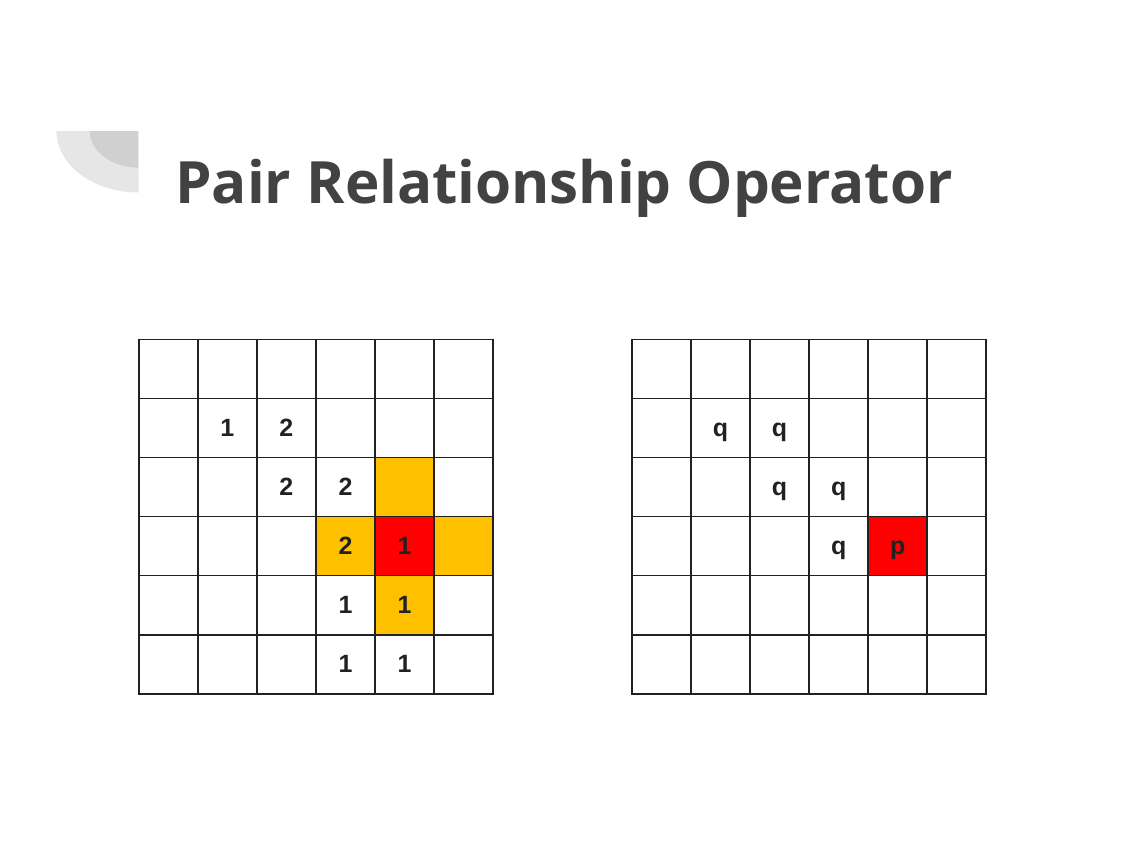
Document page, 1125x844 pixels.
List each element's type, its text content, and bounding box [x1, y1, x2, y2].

table_cell [140, 399, 197, 457]
table_cell [435, 458, 492, 516]
table_cell [928, 636, 985, 693]
table_header [258, 340, 315, 398]
table_cell [140, 458, 197, 516]
table_cell [317, 399, 374, 457]
table_cell [376, 399, 433, 457]
table_cell [258, 636, 315, 693]
table_cell [199, 576, 256, 634]
table_cell [435, 636, 492, 693]
table_cell [140, 517, 197, 575]
table_cell [199, 636, 256, 693]
table_cell q [810, 458, 867, 516]
table_header [633, 340, 690, 398]
table_cell [199, 458, 256, 516]
table_cell q [751, 399, 808, 457]
table_cell [810, 576, 867, 634]
table_header [435, 340, 492, 398]
table_cell [810, 636, 867, 693]
table_header [199, 340, 256, 398]
table_cell 1 [376, 517, 433, 575]
table_cell [928, 399, 985, 457]
table_cell 2 [258, 458, 315, 516]
table_cell [869, 399, 926, 457]
table_cell q [692, 399, 749, 457]
table_cell 1 [317, 576, 374, 634]
table_header [810, 340, 867, 398]
table_cell [633, 576, 690, 634]
table_cell [692, 636, 749, 693]
title Pair Relationship Operator [160, 98, 1026, 263]
table_cell [692, 576, 749, 634]
table_cell 2 [317, 517, 374, 575]
table_cell 1 [376, 636, 433, 693]
table_cell [258, 576, 315, 634]
table_cell 1 [376, 576, 433, 634]
table_header [140, 340, 197, 398]
table_header [869, 340, 926, 398]
table_cell [751, 636, 808, 693]
table_cell [633, 458, 690, 516]
table_header [928, 340, 985, 398]
table_cell [810, 399, 867, 457]
table_cell [869, 636, 926, 693]
table_cell [376, 458, 433, 516]
table_cell [435, 517, 492, 575]
table_cell [633, 399, 690, 457]
table_cell [140, 636, 197, 693]
table_cell [199, 517, 256, 575]
table_cell [633, 636, 690, 693]
table_cell 2 [258, 399, 315, 457]
table_cell 2 [317, 458, 374, 516]
table_cell 1 [317, 636, 374, 693]
table_cell [751, 576, 808, 634]
table_cell q [751, 458, 808, 516]
table_header [376, 340, 433, 398]
table_cell [751, 517, 808, 575]
table_cell q [810, 517, 867, 575]
table_cell 1 [199, 399, 256, 457]
table_cell [692, 517, 749, 575]
table_header [692, 340, 749, 398]
table_cell [140, 576, 197, 634]
table_cell [633, 517, 690, 575]
table_header [751, 340, 808, 398]
table_cell [869, 576, 926, 634]
table_cell p [869, 517, 926, 575]
table_cell [928, 517, 985, 575]
table_cell [869, 458, 926, 516]
table_header [317, 340, 374, 398]
table_cell [435, 399, 492, 457]
table_cell [928, 576, 985, 634]
table_cell [258, 517, 315, 575]
table_cell [692, 458, 749, 516]
table_cell [928, 458, 985, 516]
table_cell [435, 576, 492, 634]
